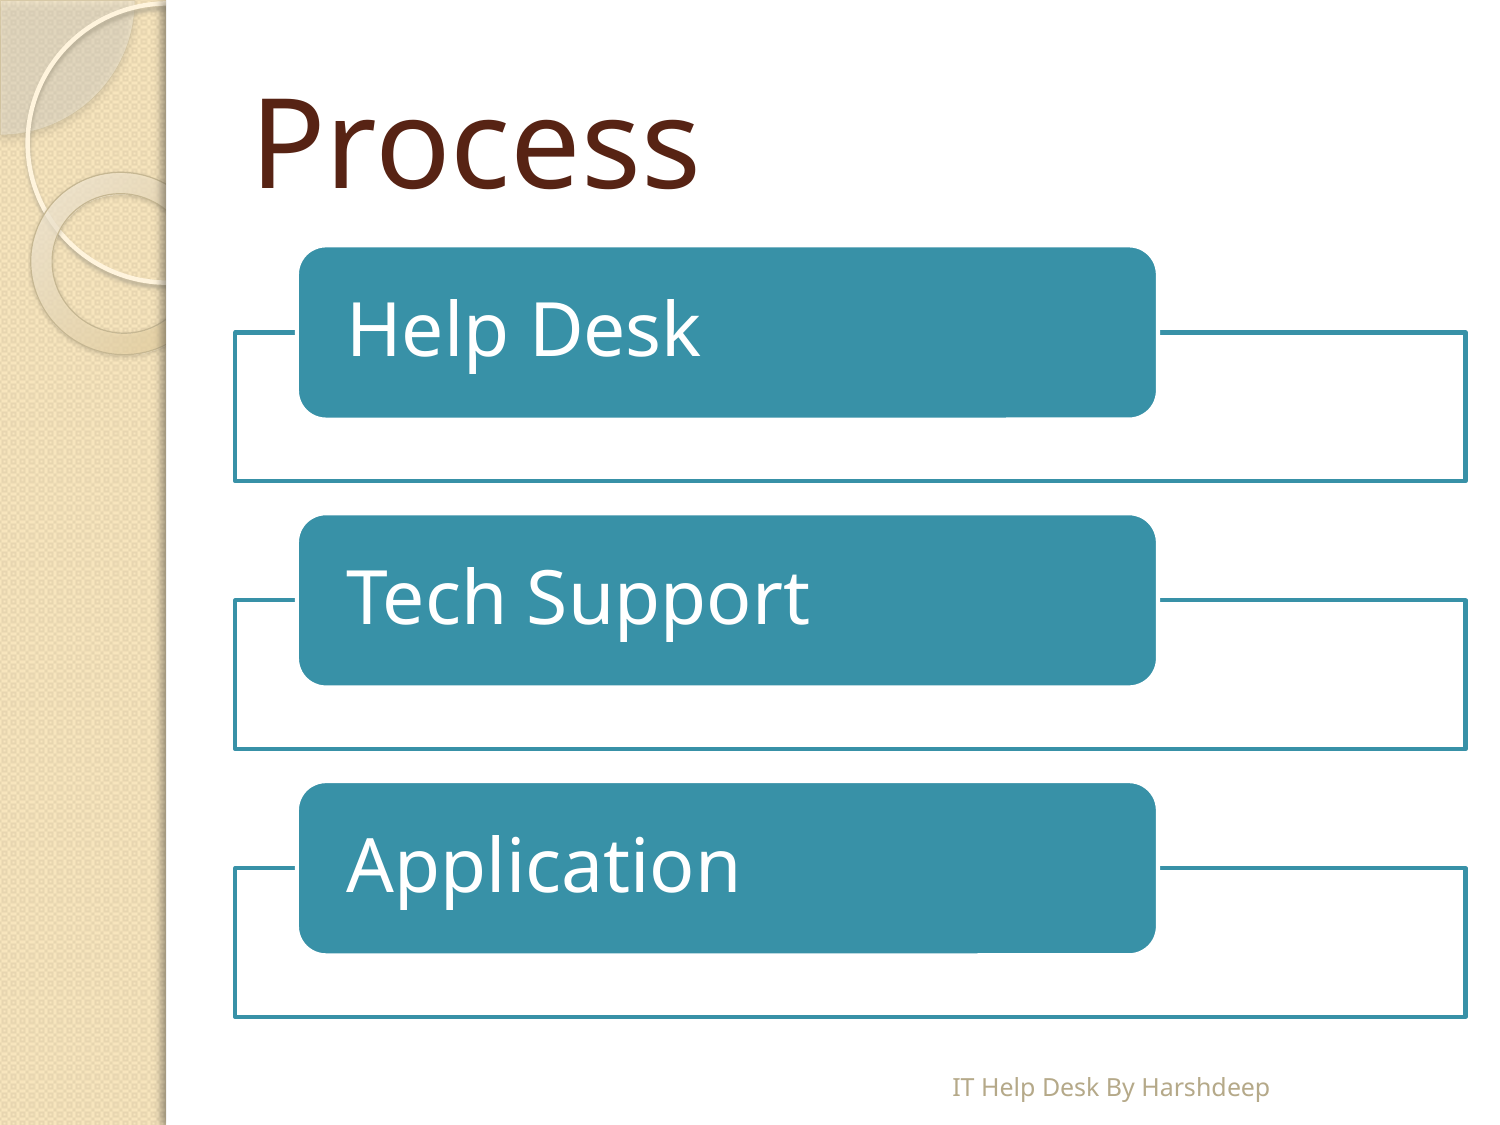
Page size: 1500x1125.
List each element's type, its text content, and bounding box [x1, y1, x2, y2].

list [235, 237, 1466, 1026]
footer IT Help Desk By Harshdeep [937, 1037, 1413, 1113]
title Process [235, 45, 1466, 233]
